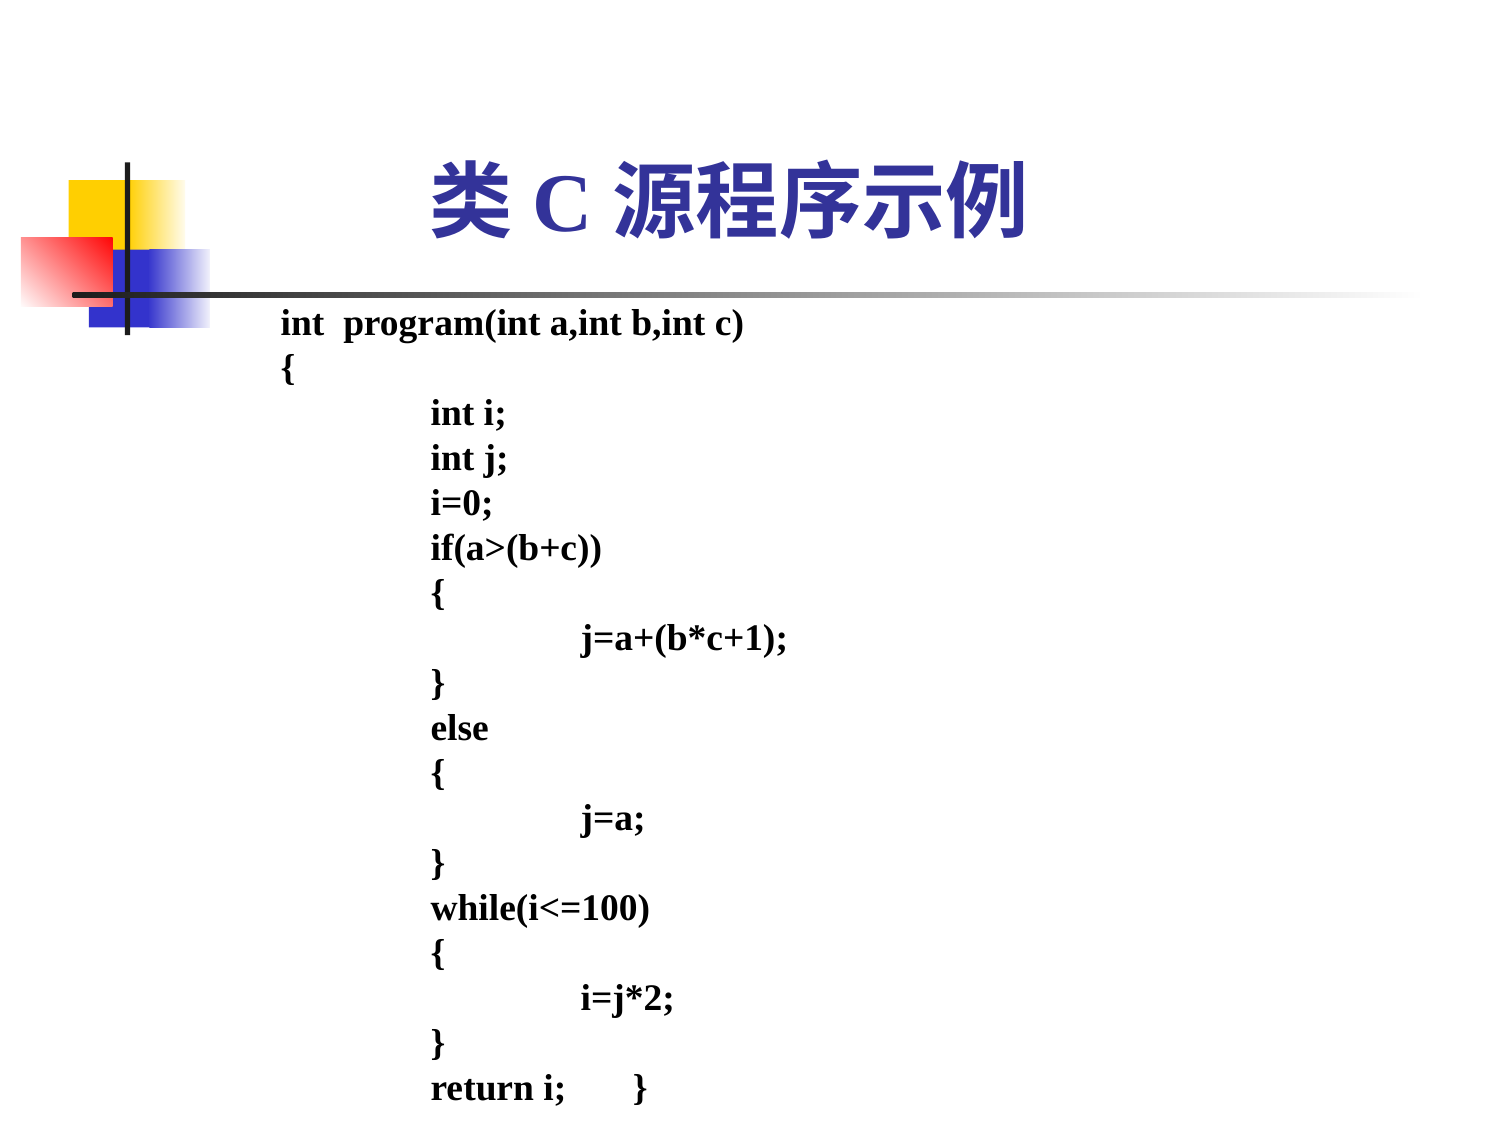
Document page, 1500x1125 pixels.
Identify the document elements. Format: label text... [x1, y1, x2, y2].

list int program(int a,int b,int c) { int i; int j; i=0; if(a>(b+c)) { j=a+(b*c+1); } else { j=a; } while(i<=100) { i=j*2; } return i; } [265, 290, 1447, 1030]
title 类C源程序示例 [188, 66, 1270, 256]
